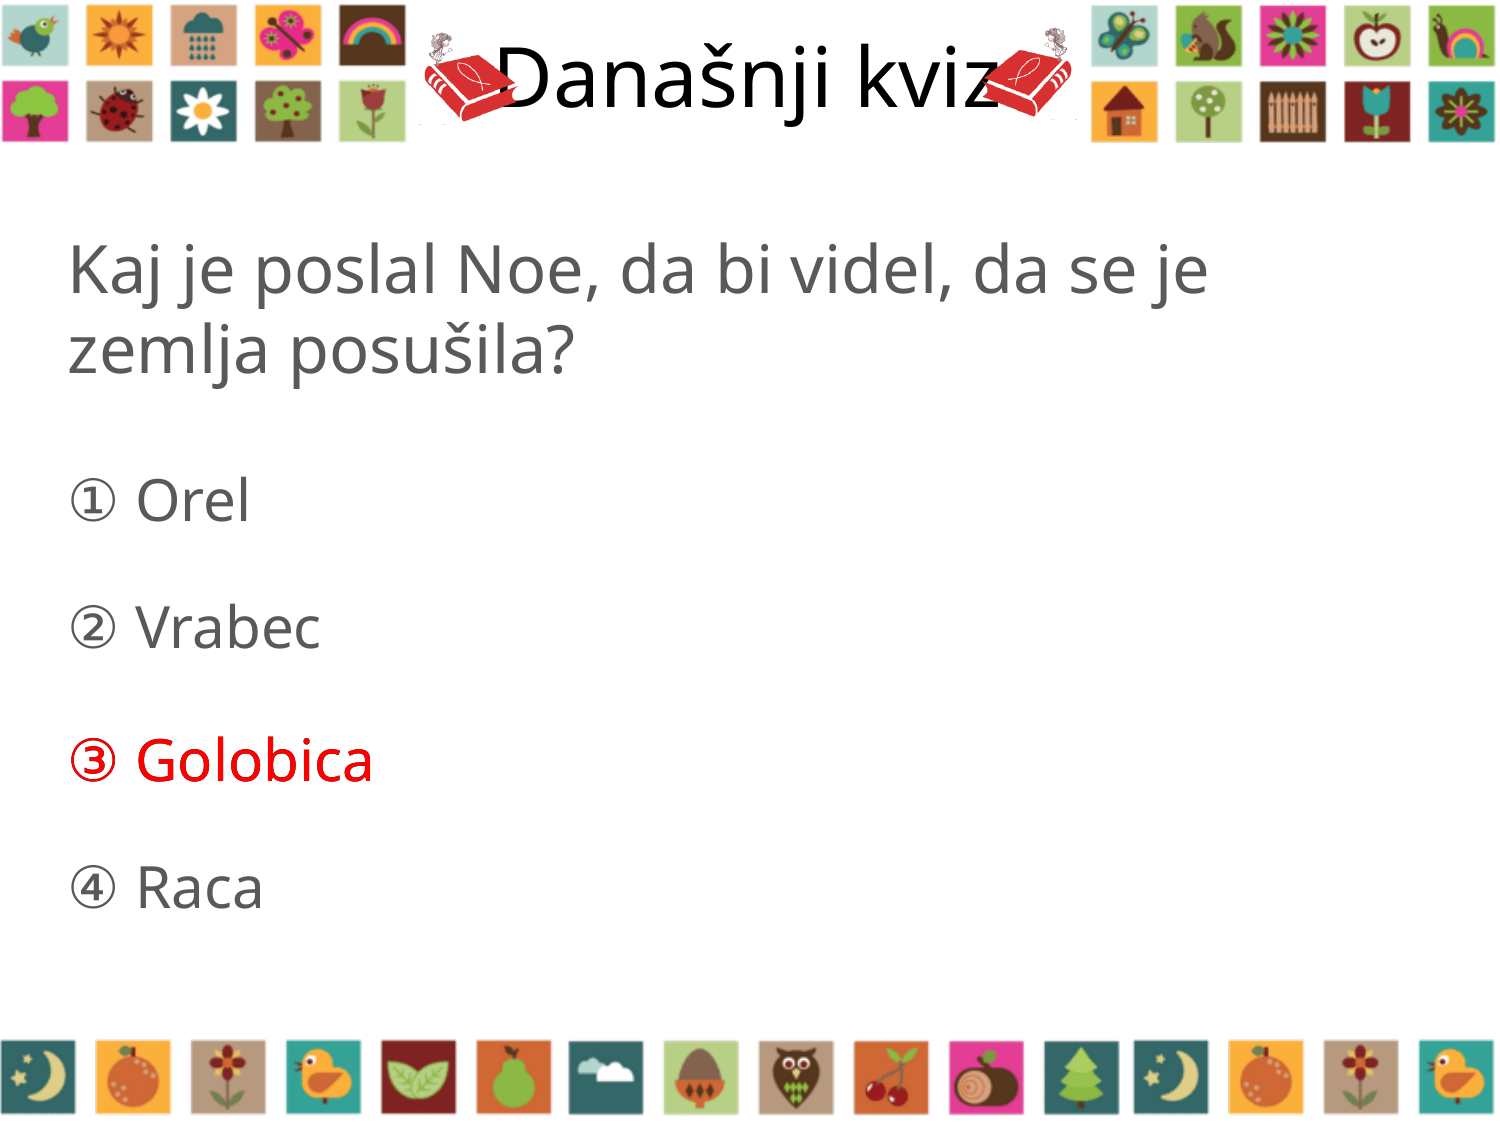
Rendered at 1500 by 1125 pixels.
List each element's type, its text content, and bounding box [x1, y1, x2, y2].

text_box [0, 1028, 1500, 1118]
text_box ④ Raca [53, 842, 1483, 928]
picture [0, 3, 550, 150]
text_box ① Orel [53, 456, 1436, 541]
text_box ③ Golobica [53, 716, 1483, 801]
picture [950, 3, 1500, 150]
text_box ② Vrabec [53, 582, 1436, 668]
text_box Današnji kviz [547, 16, 1078, 131]
text_box Kaj je poslal Noe, da bi videl, da se je zemlja posušila? [53, 219, 1436, 395]
